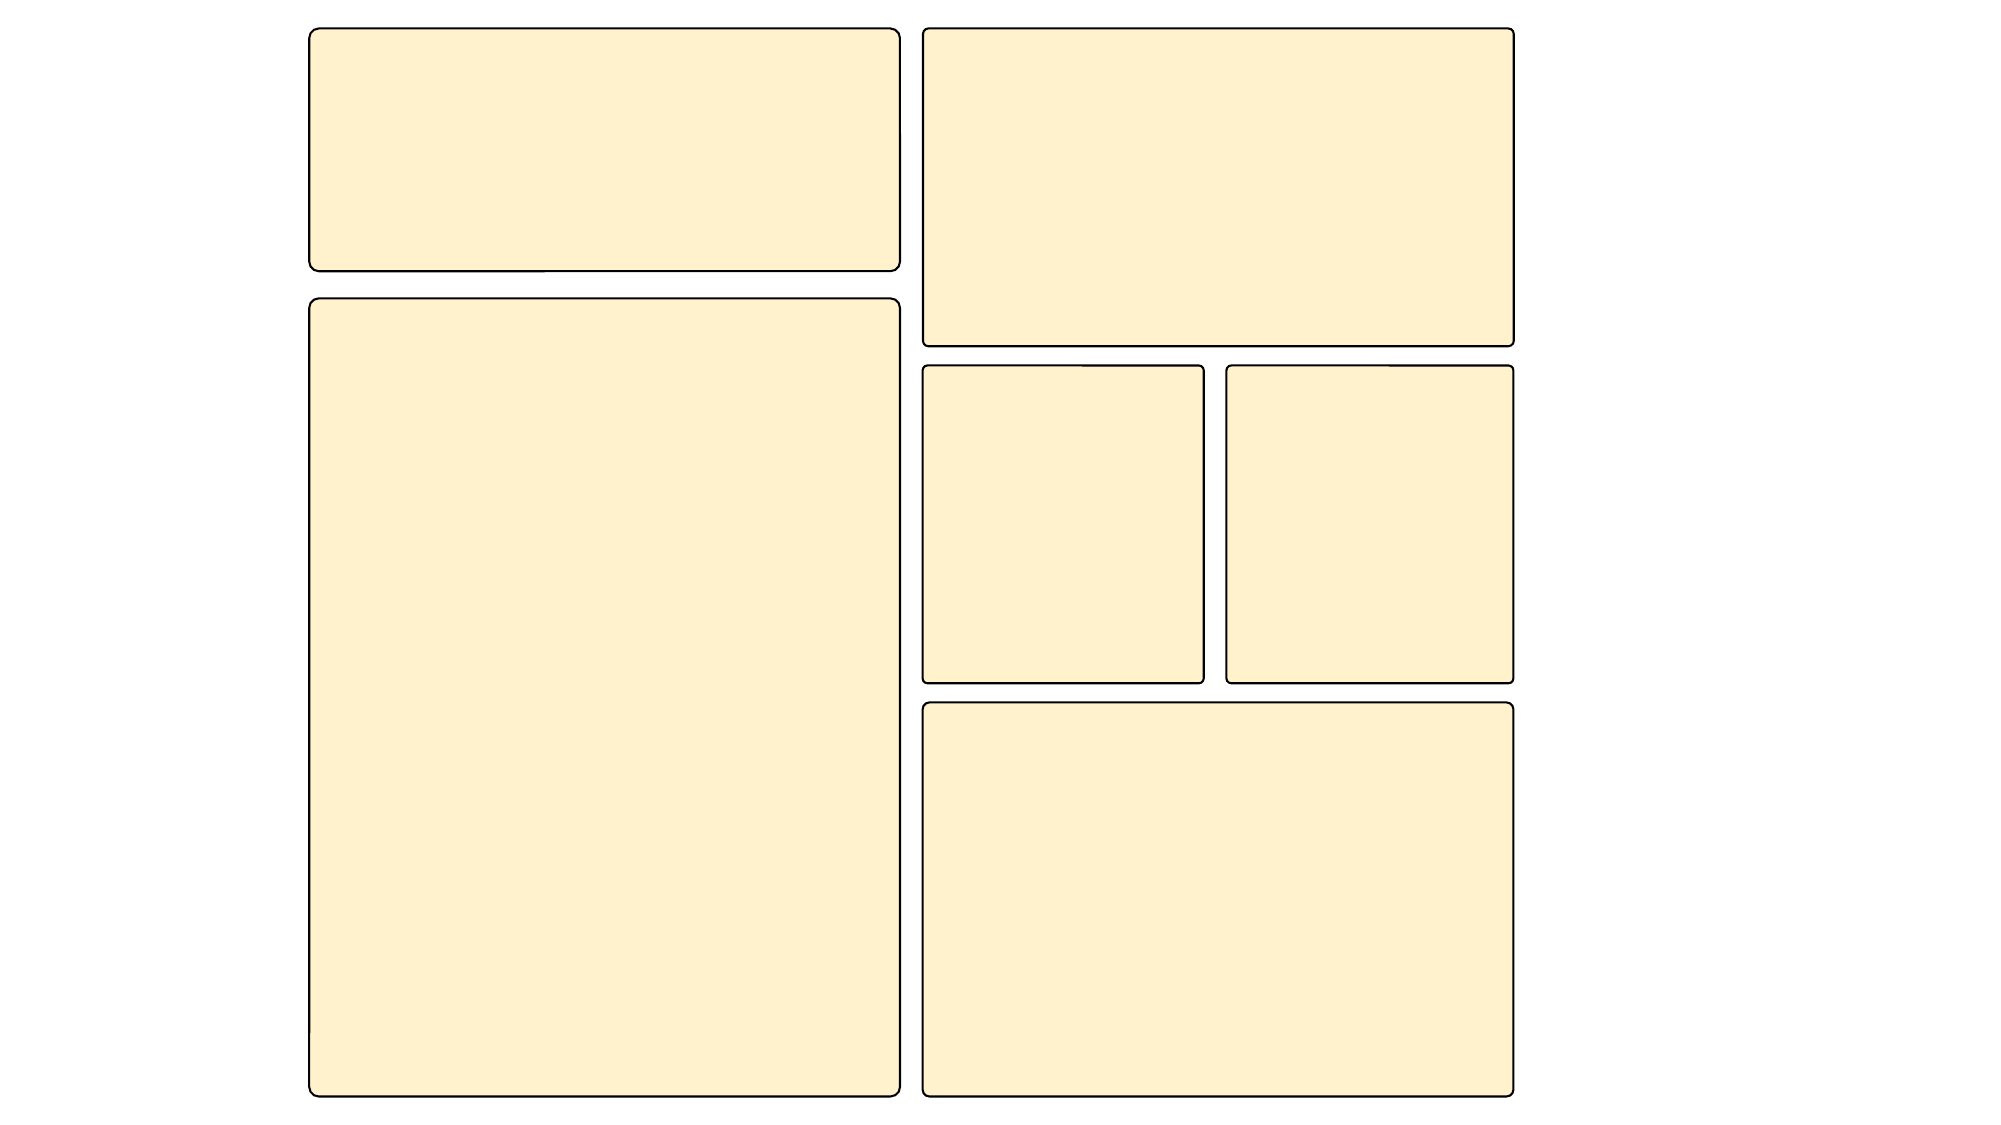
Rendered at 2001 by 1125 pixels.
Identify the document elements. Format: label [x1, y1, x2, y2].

text_box [921, 27, 1515, 348]
text_box [308, 297, 902, 1098]
text_box [921, 701, 1515, 1098]
text_box [308, 27, 902, 273]
text_box [1225, 364, 1515, 685]
text_box [921, 364, 1205, 685]
